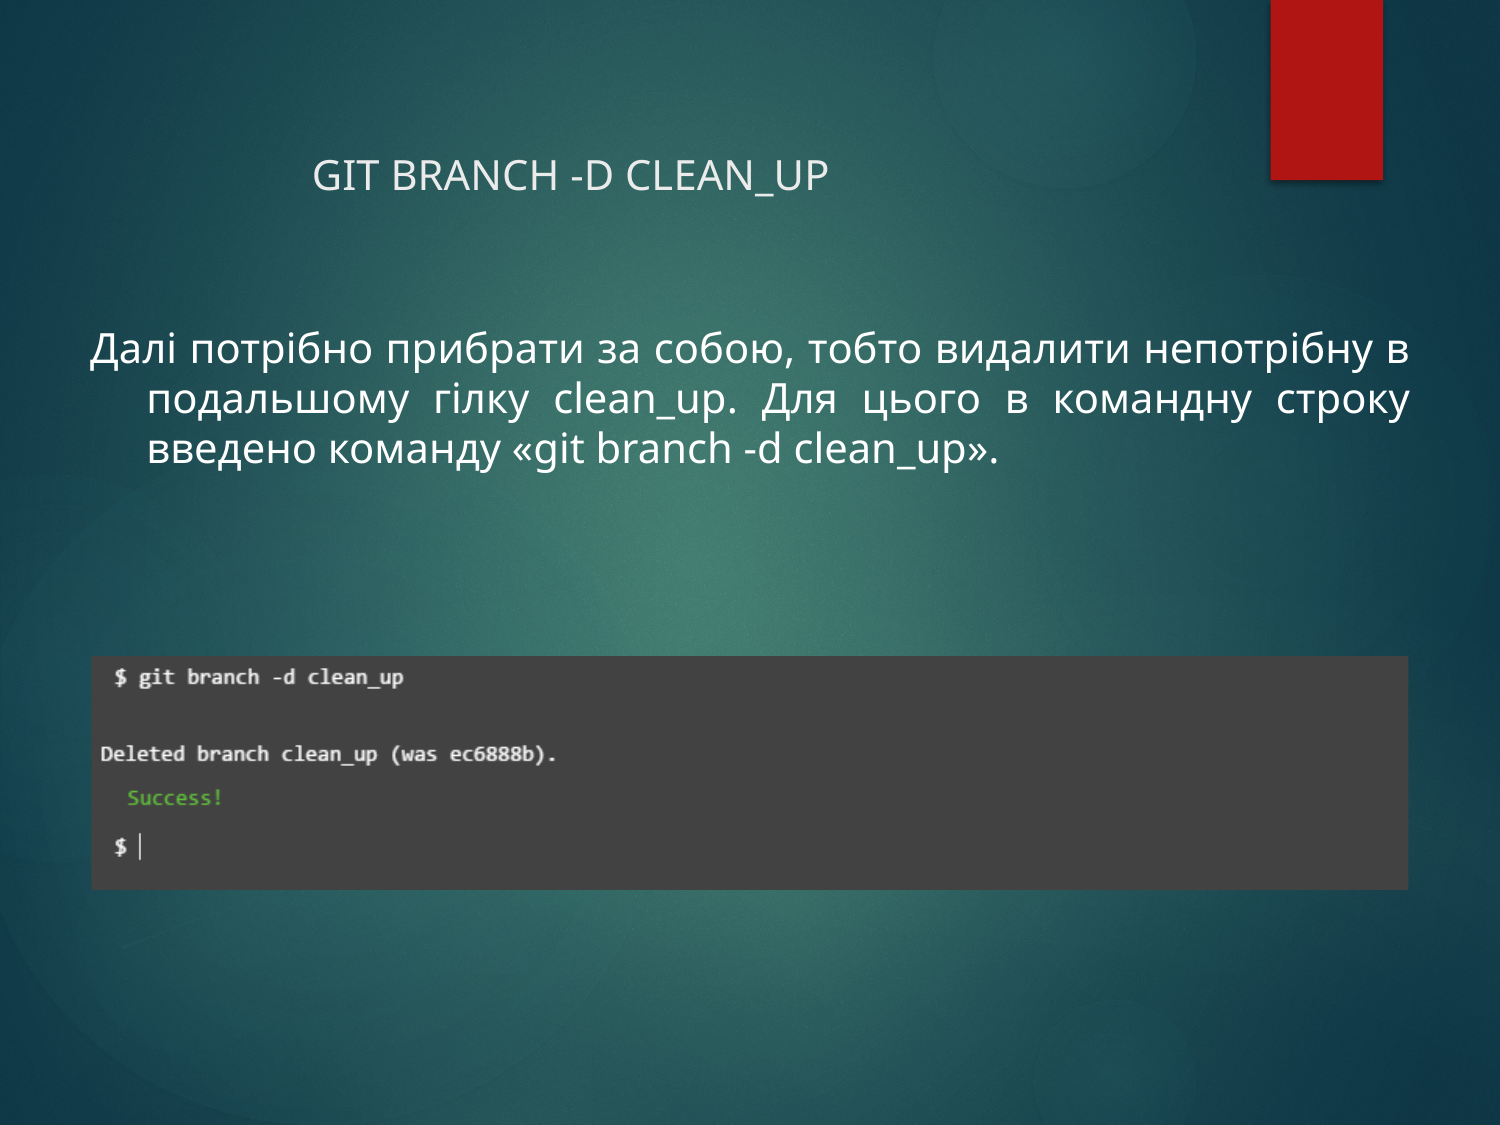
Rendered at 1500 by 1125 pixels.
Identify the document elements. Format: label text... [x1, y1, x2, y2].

picture [91, 656, 1409, 890]
title GIT BRANCH -D CLEAN_UP [296, 121, 1203, 227]
list Далі потрібно прибрати за собою, тобто видалити непотрібну в подальшому гілку clean_up. Для цього в командну строку введено команду «git branch -d clean_up». [75, 306, 1425, 1078]
